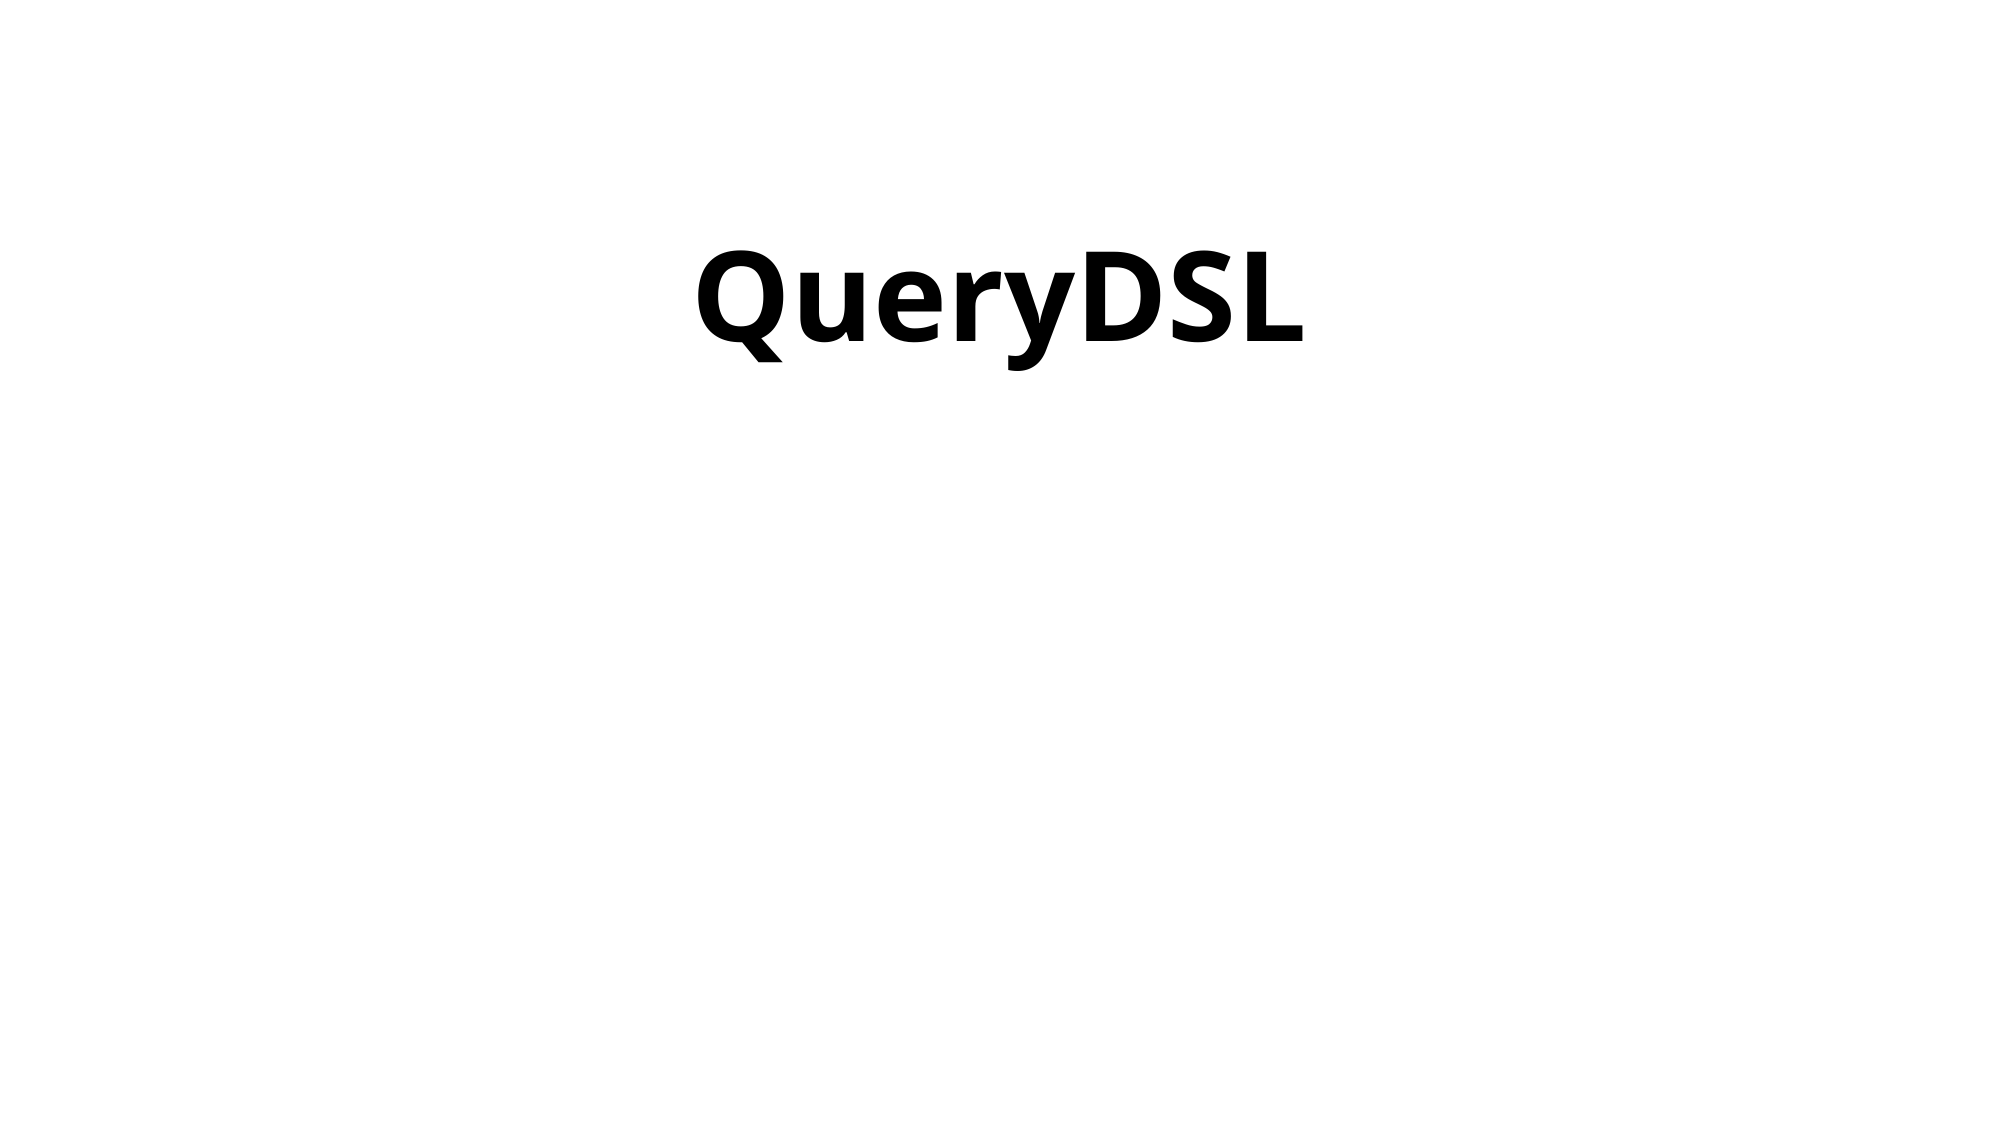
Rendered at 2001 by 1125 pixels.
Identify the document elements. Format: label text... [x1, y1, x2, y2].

title QueryDSL [249, 184, 1750, 377]
